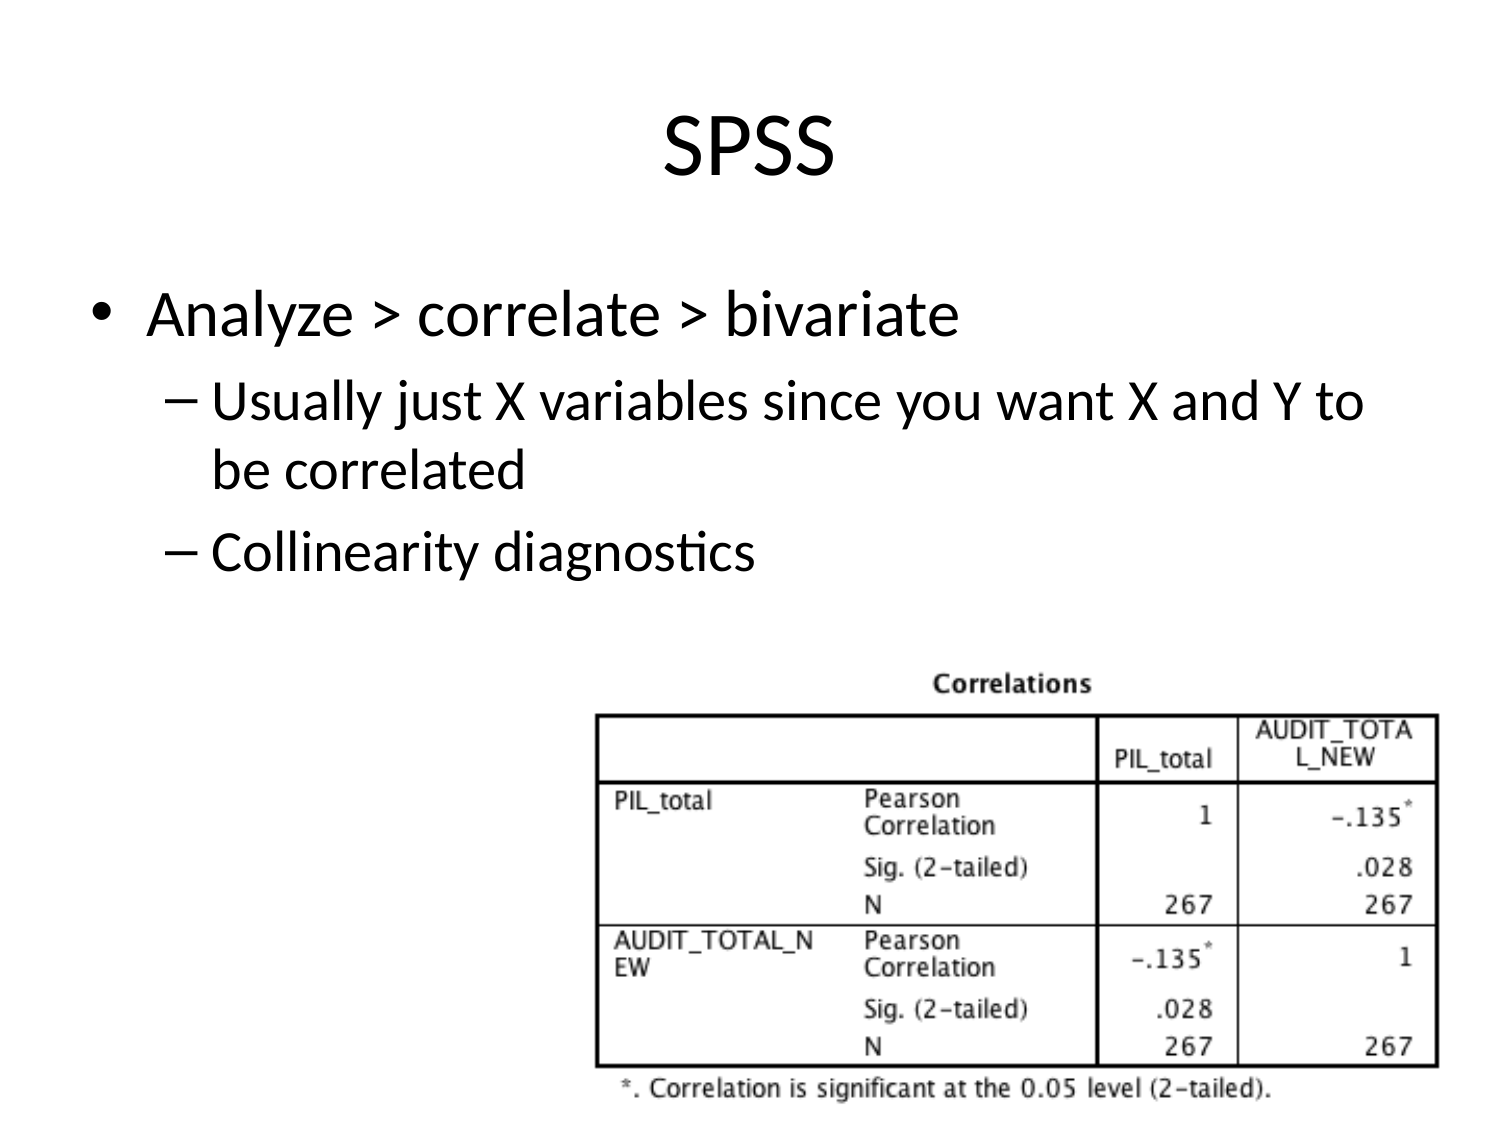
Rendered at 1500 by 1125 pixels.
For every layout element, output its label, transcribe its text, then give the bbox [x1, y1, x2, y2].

picture [553, 634, 1500, 1125]
list Analyze > correlate > bivariate Usually just X variables since you want X and Y to be correlated Collinearity diagnostics [75, 262, 1425, 1005]
title SPSS [75, 45, 1425, 233]
